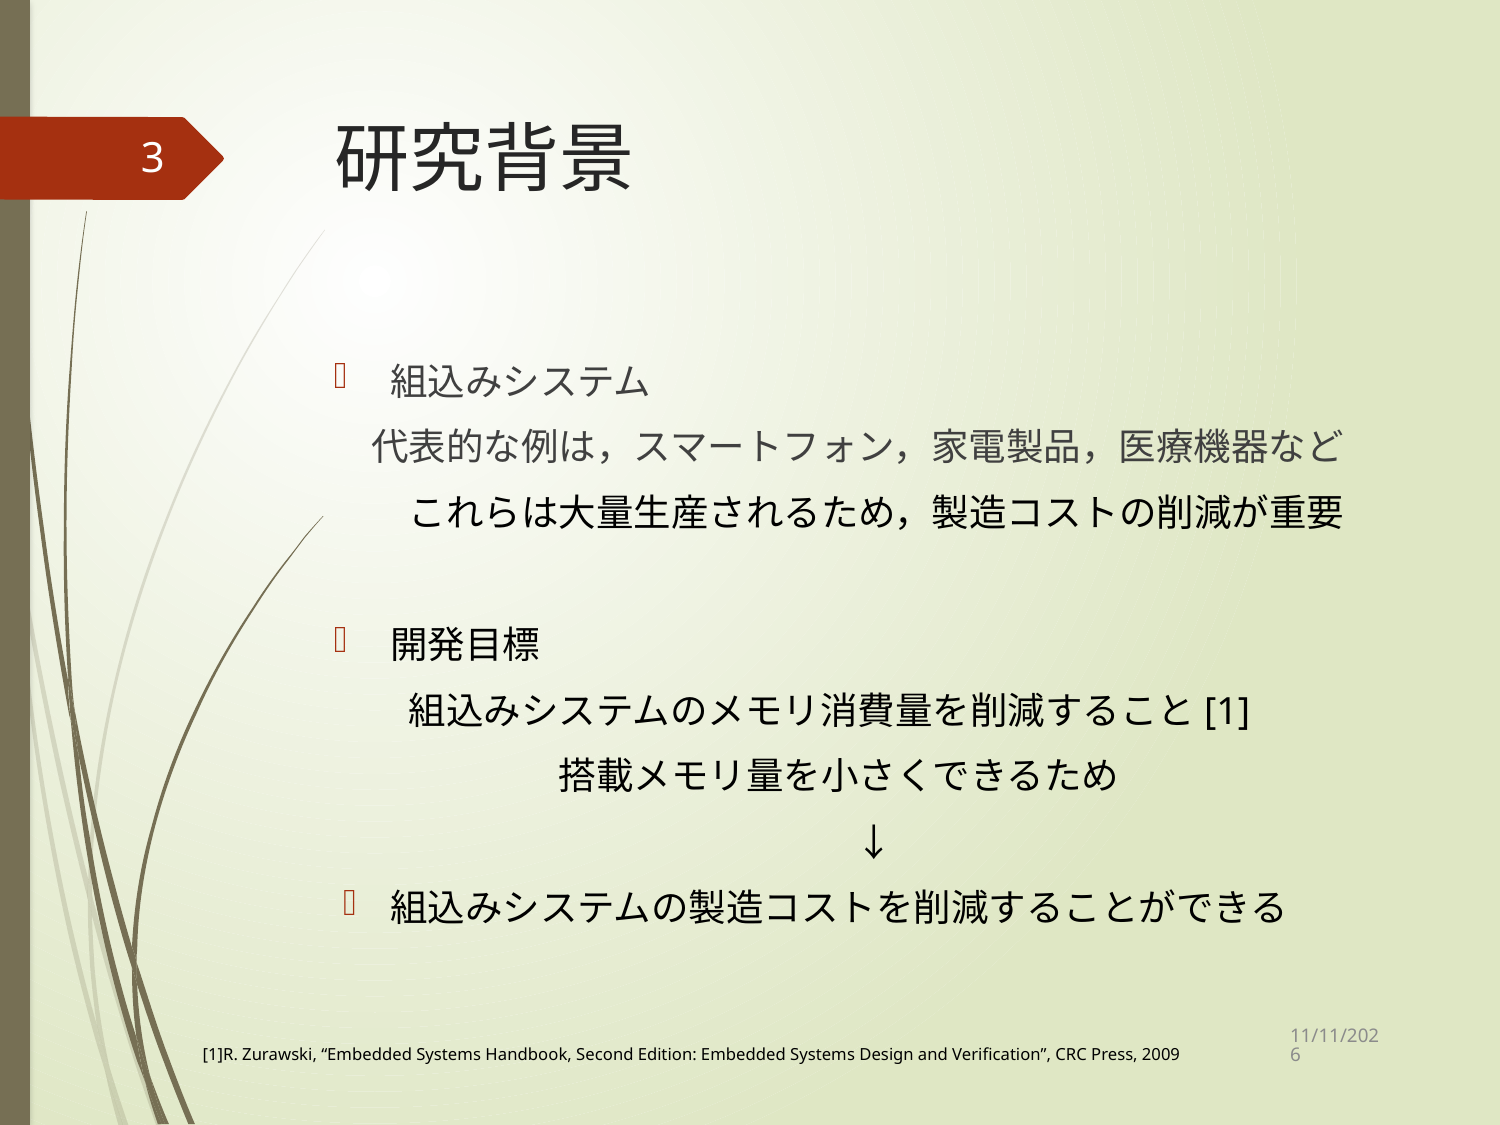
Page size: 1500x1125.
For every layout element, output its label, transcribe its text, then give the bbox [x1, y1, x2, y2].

slide_number 3 [83, 129, 180, 190]
text_box [1]R. Zurawski, “Embedded Systems Handbook, Second Edition: Embedded Systems Design and Verification”, CRC Press, 2009 [187, 1036, 1328, 1072]
list 組込みシステム 代表的な例は，スマートフォン，家電製品，医療機器など これらは大量生産されるため，製造コストの削減が重要 開発目標 組込みシステムのメモリ消費量を削減すること[1] 搭載メモリ量を小さくできるため ↓ 組込みシステムの製造コストを削減することができる [318, 350, 1400, 970]
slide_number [1275, 1006, 1401, 1068]
title 研究背景 [319, 102, 1400, 313]
